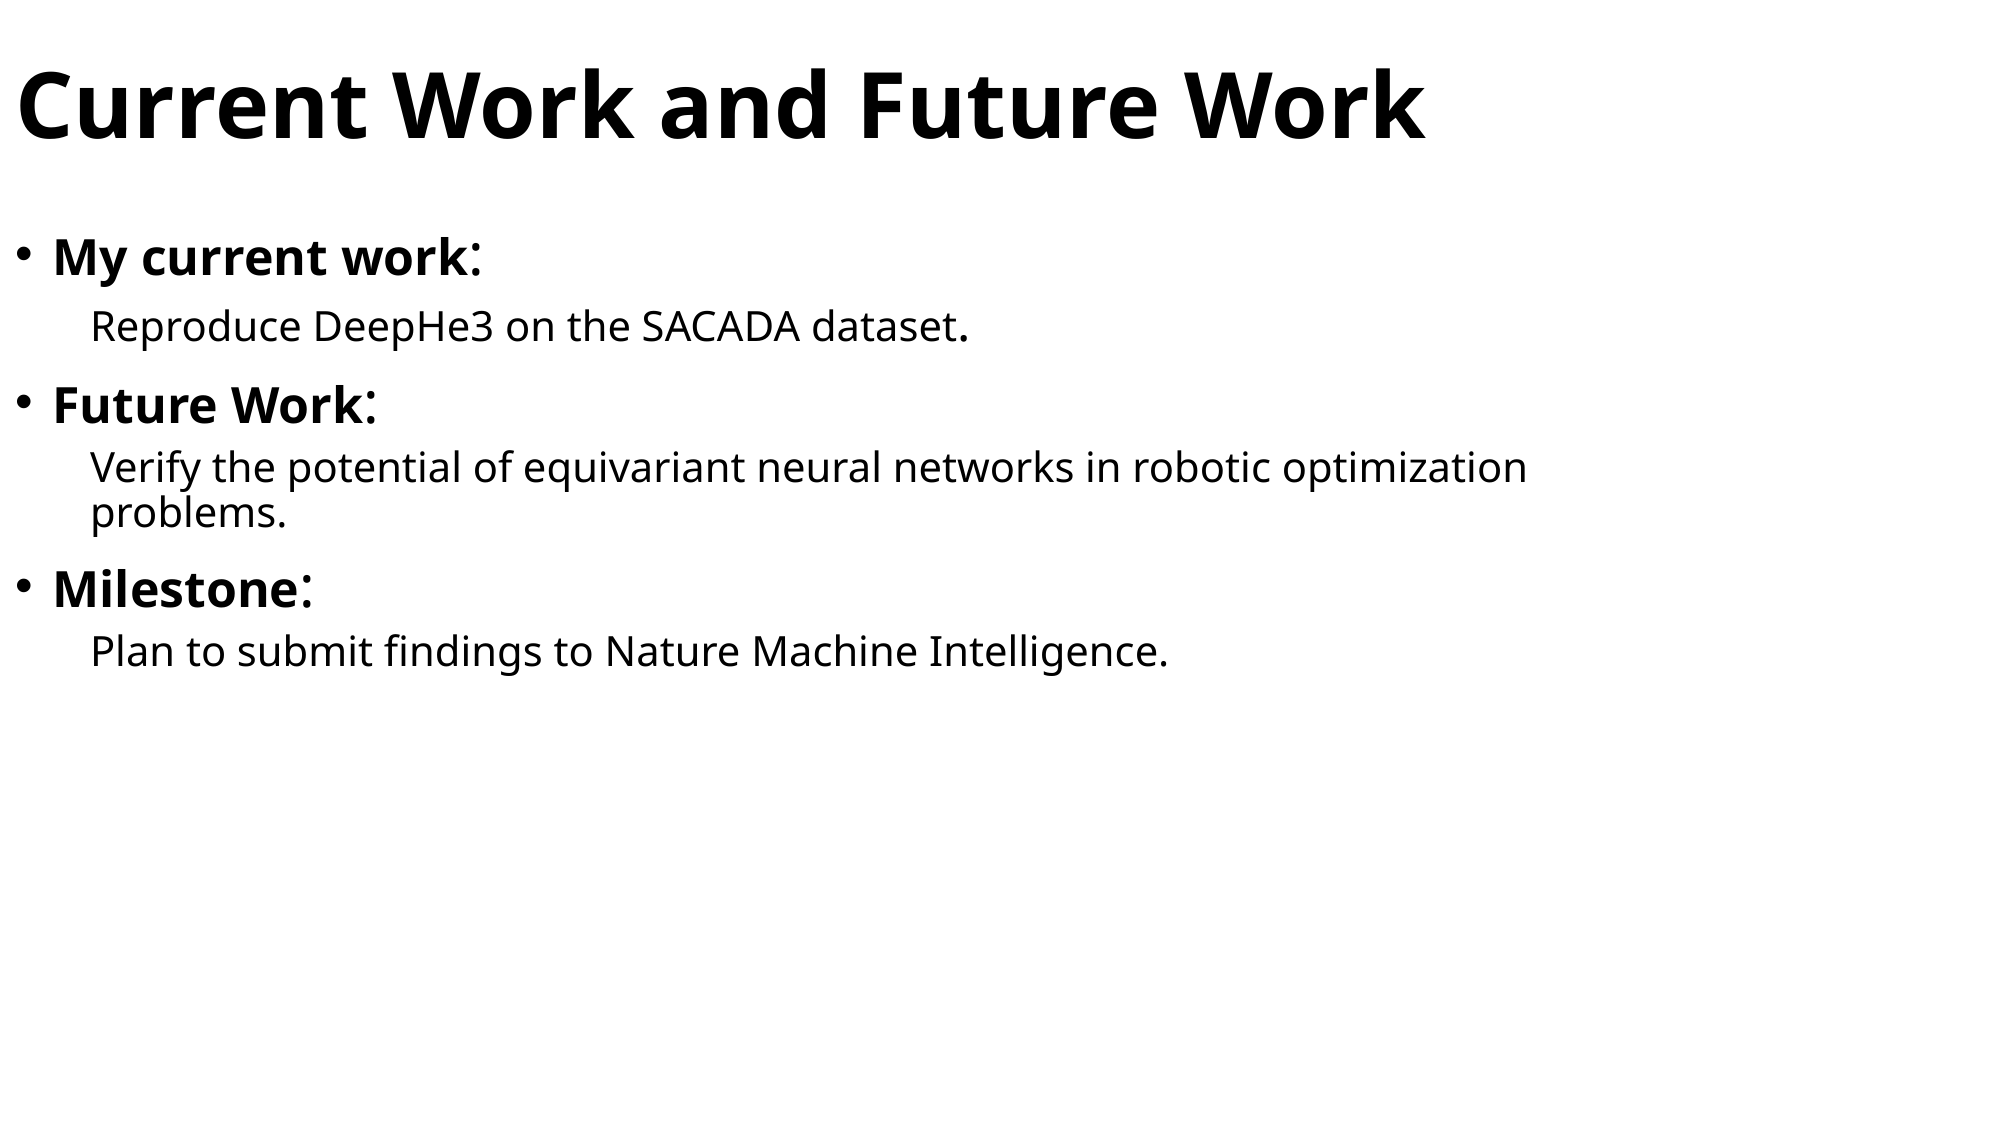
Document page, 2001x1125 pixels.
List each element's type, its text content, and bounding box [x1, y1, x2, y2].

title Current Work and Future Work [0, 0, 1725, 217]
list My current work: Reproduce DeepHe3 on the SACADA dataset. Future Work: Verify the potential of equivariant neural networks in robotic optimization problems. Milestone: Plan to submit findings to Nature Machine Intelligence. [0, 217, 1725, 932]
